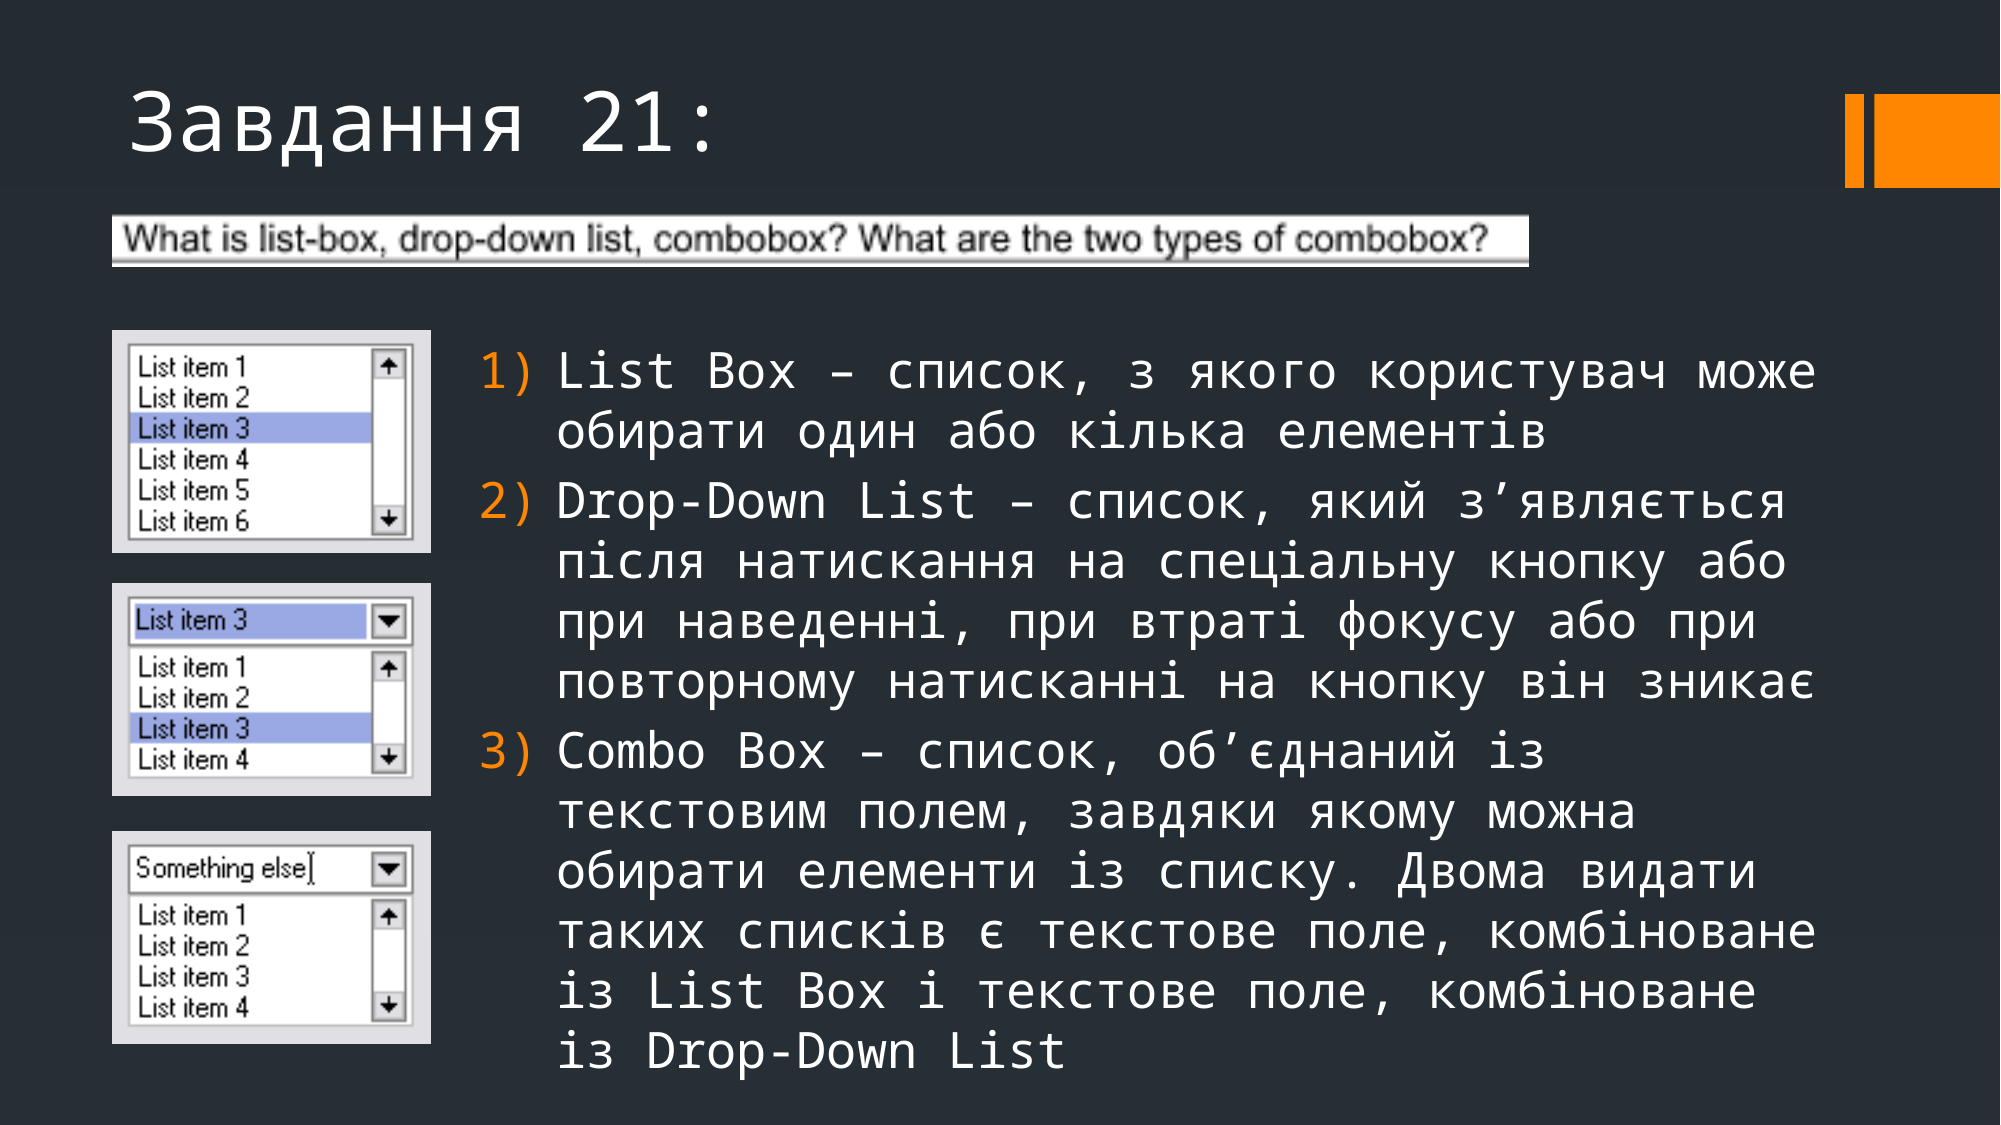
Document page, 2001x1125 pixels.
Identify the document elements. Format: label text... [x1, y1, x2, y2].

picture [111, 830, 431, 1044]
text_box Завдання 21: [112, 60, 1163, 208]
picture [111, 583, 431, 797]
picture [111, 330, 431, 553]
subtitle List Box – список, з якого користувач може обирати один або кілька елементів Drop-Down List – список, який з’являється після натискання на спеціальну кнопку або при наведенні, при втраті фокусу або при повторному натисканні на кнопку він зникає Combo Box – список, об’єднаний із текстовим полем, завдяки якому можна обирати елементи із списку. Двома видати таких списків є текстове поле, комбіноване із List Box і текстове поле, комбіноване із Drop-Down List [463, 330, 1861, 1103]
picture [111, 214, 1530, 268]
